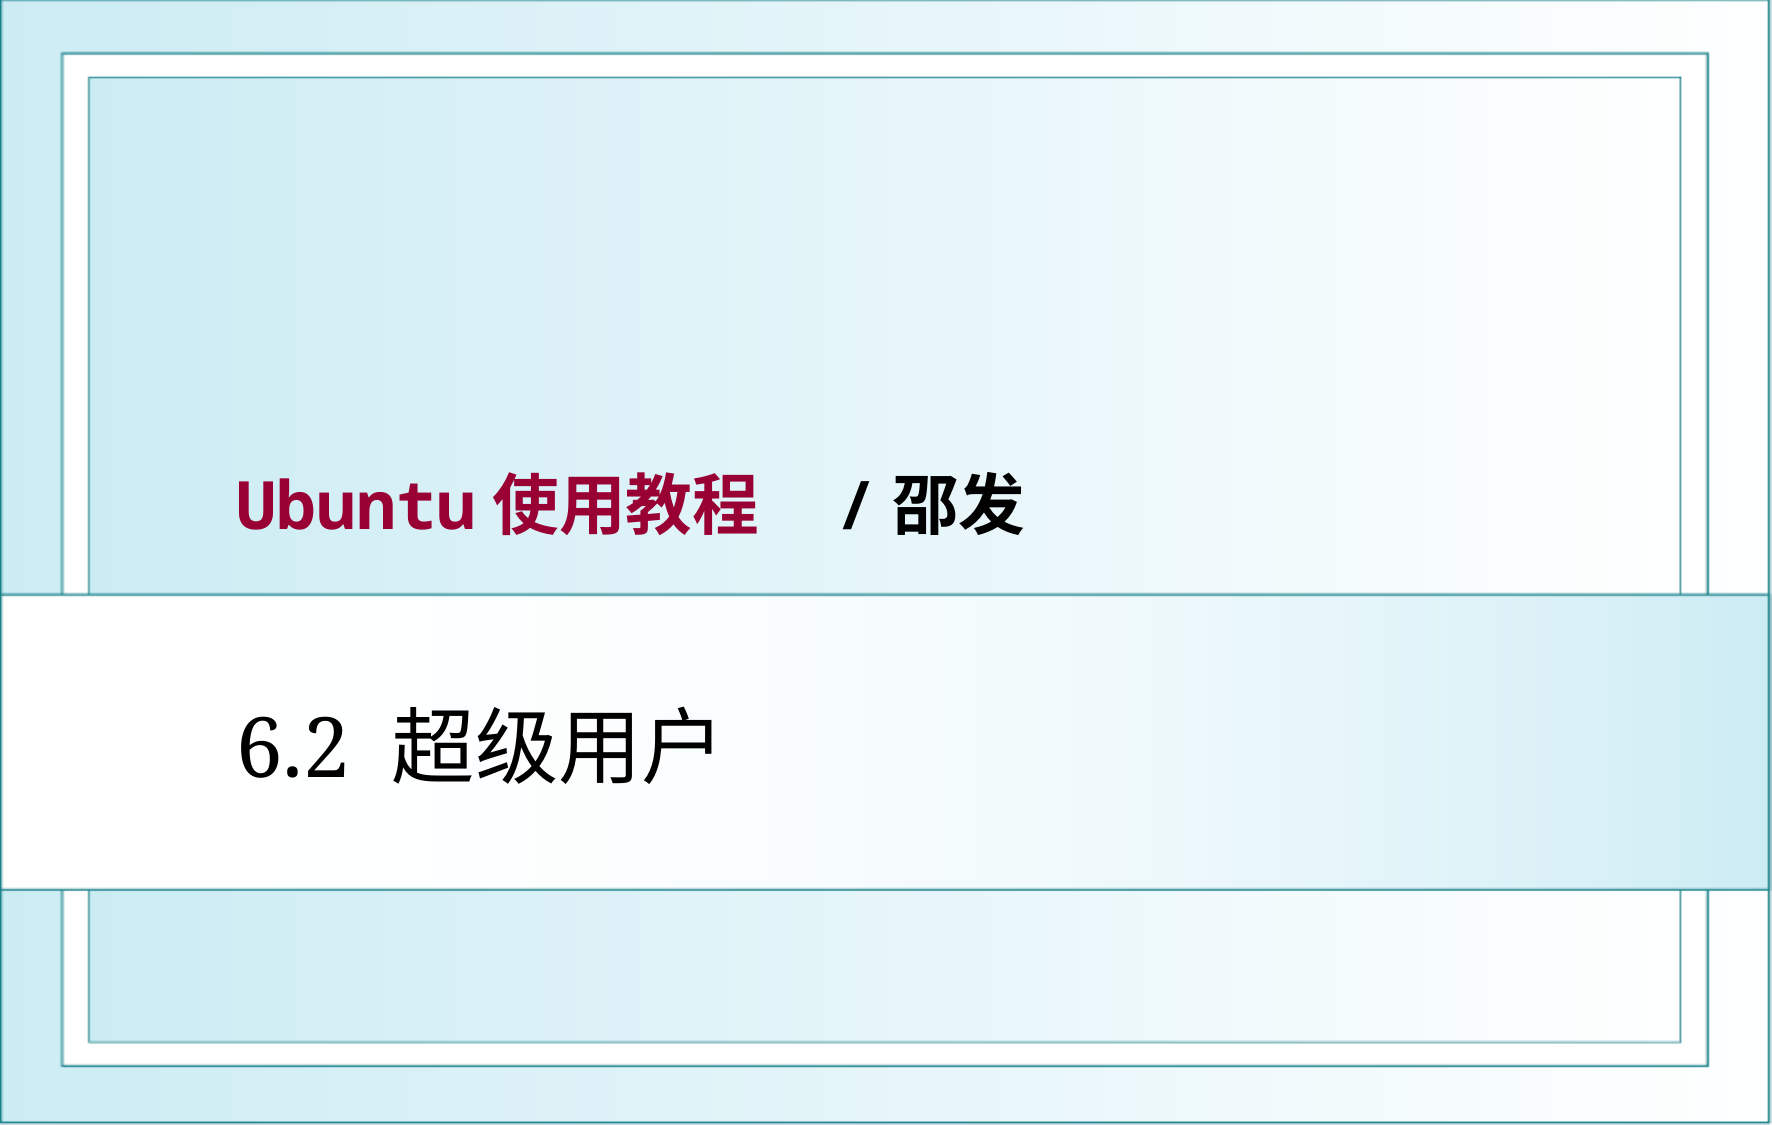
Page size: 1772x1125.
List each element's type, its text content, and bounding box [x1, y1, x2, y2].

picture [0, 0, 1772, 1125]
title 6.2 超级用户 [221, 612, 1610, 875]
subtitle Ubuntu使用教程 /邵发 [221, 361, 1604, 551]
